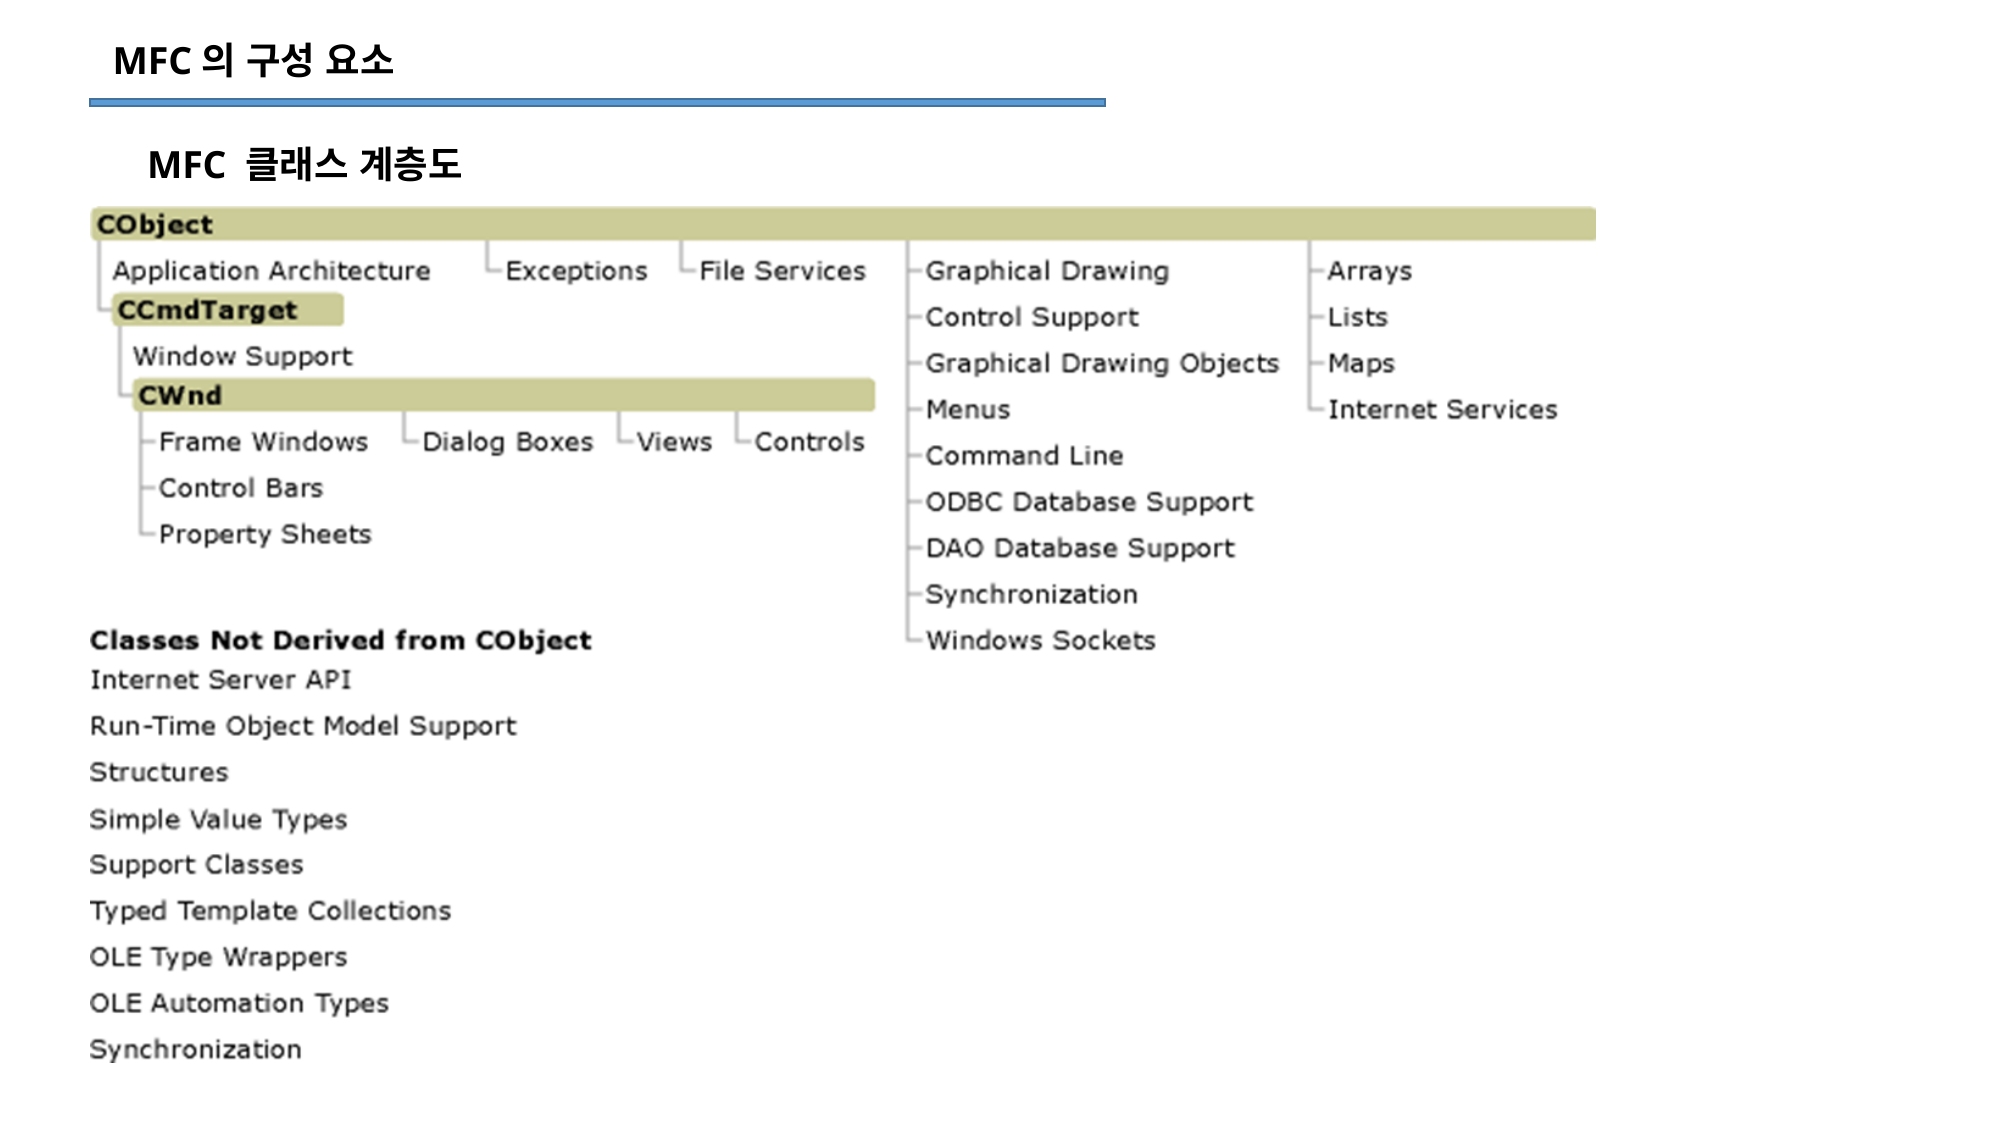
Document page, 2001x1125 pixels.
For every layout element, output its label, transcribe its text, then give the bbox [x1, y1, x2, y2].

text_box [89, 98, 1106, 107]
text_box MFC의 구성 요소 [97, 29, 410, 90]
text_box MFC 클래스 계층도 [132, 133, 478, 194]
picture [90, 206, 1596, 1063]
